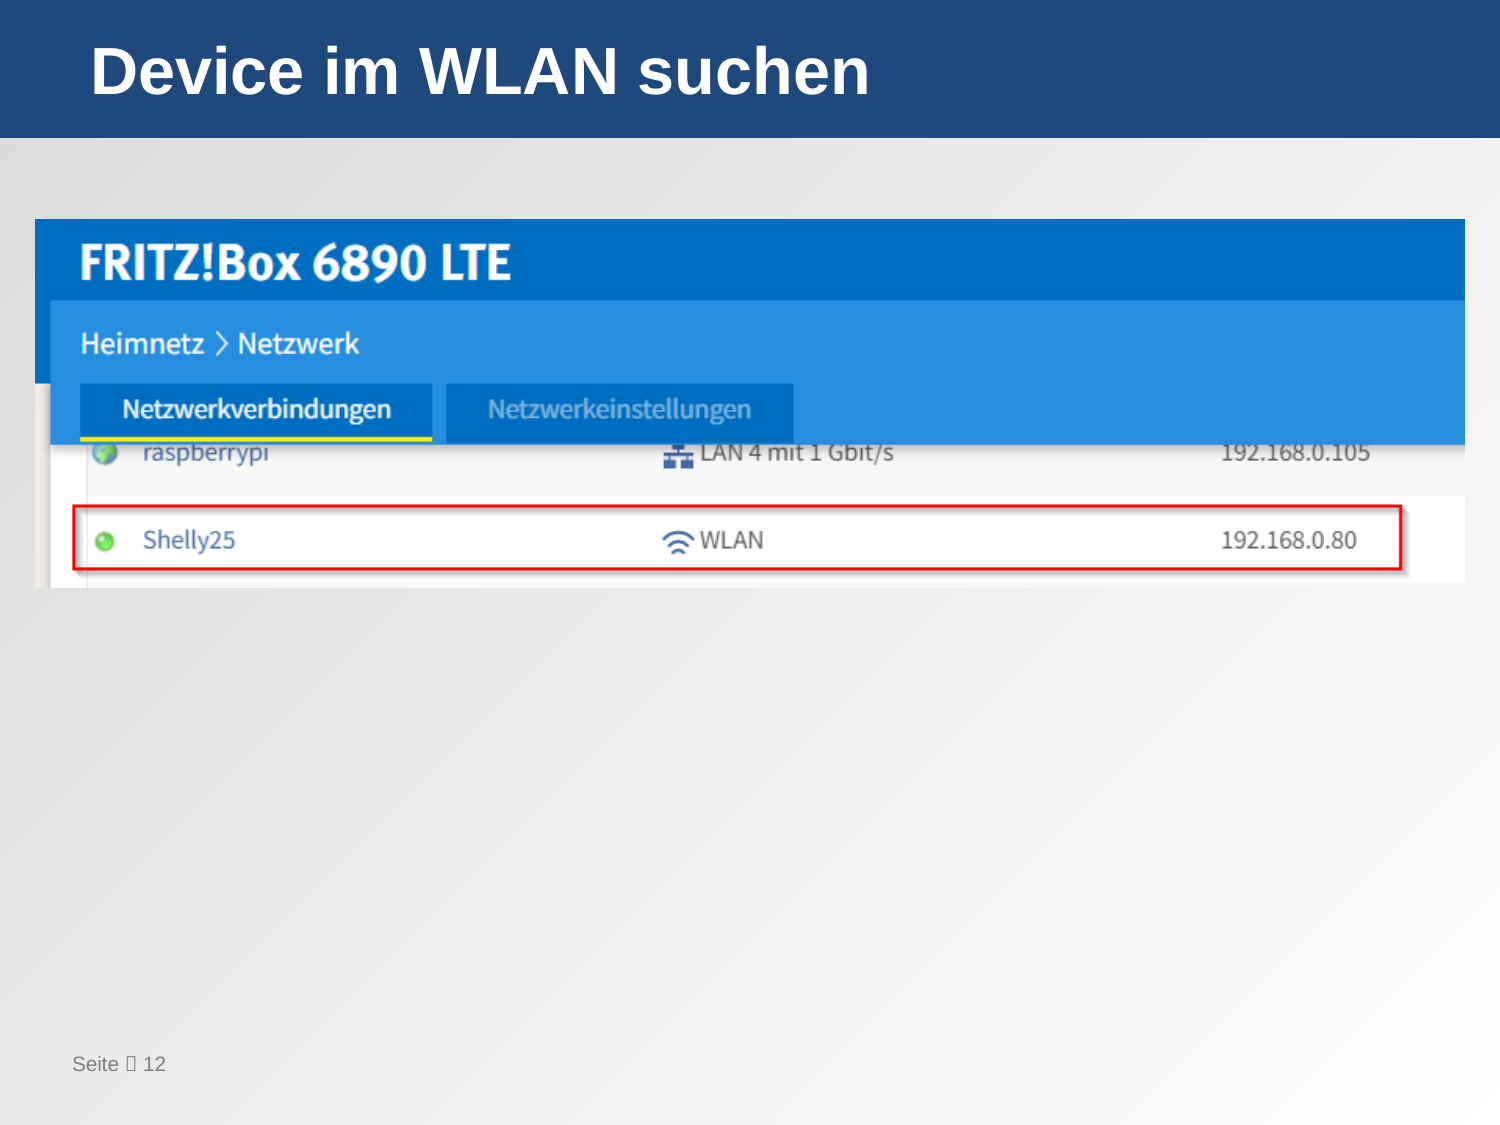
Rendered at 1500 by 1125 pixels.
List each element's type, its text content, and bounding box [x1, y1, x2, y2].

title Device im WLAN suchen [75, 20, 1425, 208]
picture [35, 219, 1465, 588]
